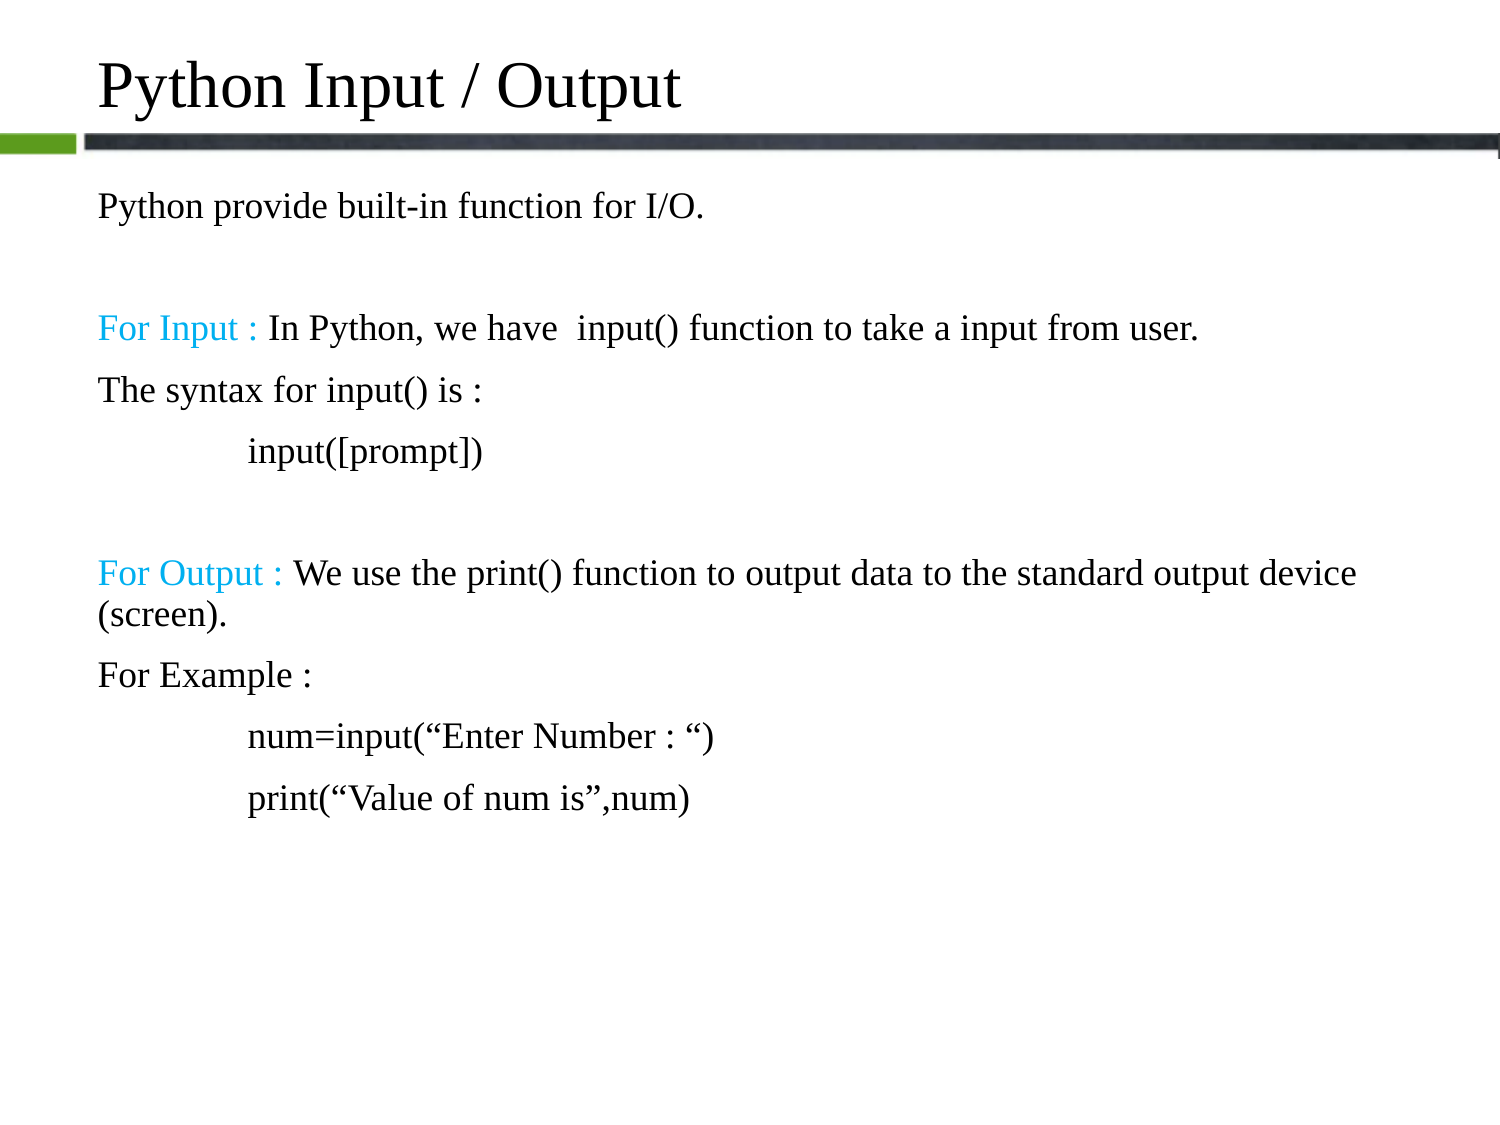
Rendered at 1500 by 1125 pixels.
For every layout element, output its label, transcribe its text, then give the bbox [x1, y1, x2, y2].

picture [0, 133, 1500, 159]
title Python Input / Output [82, 54, 1294, 118]
list Python provide built-in function for I/O. For Input : In Python, we have input() function to take a input from user. The syntax for input() is : input([prompt]) For Output : We use the print() function to output data to the standard output device (screen). For Example : num=input(“Enter Number : “) print(“Value of num is”,num) [82, 178, 1377, 714]
